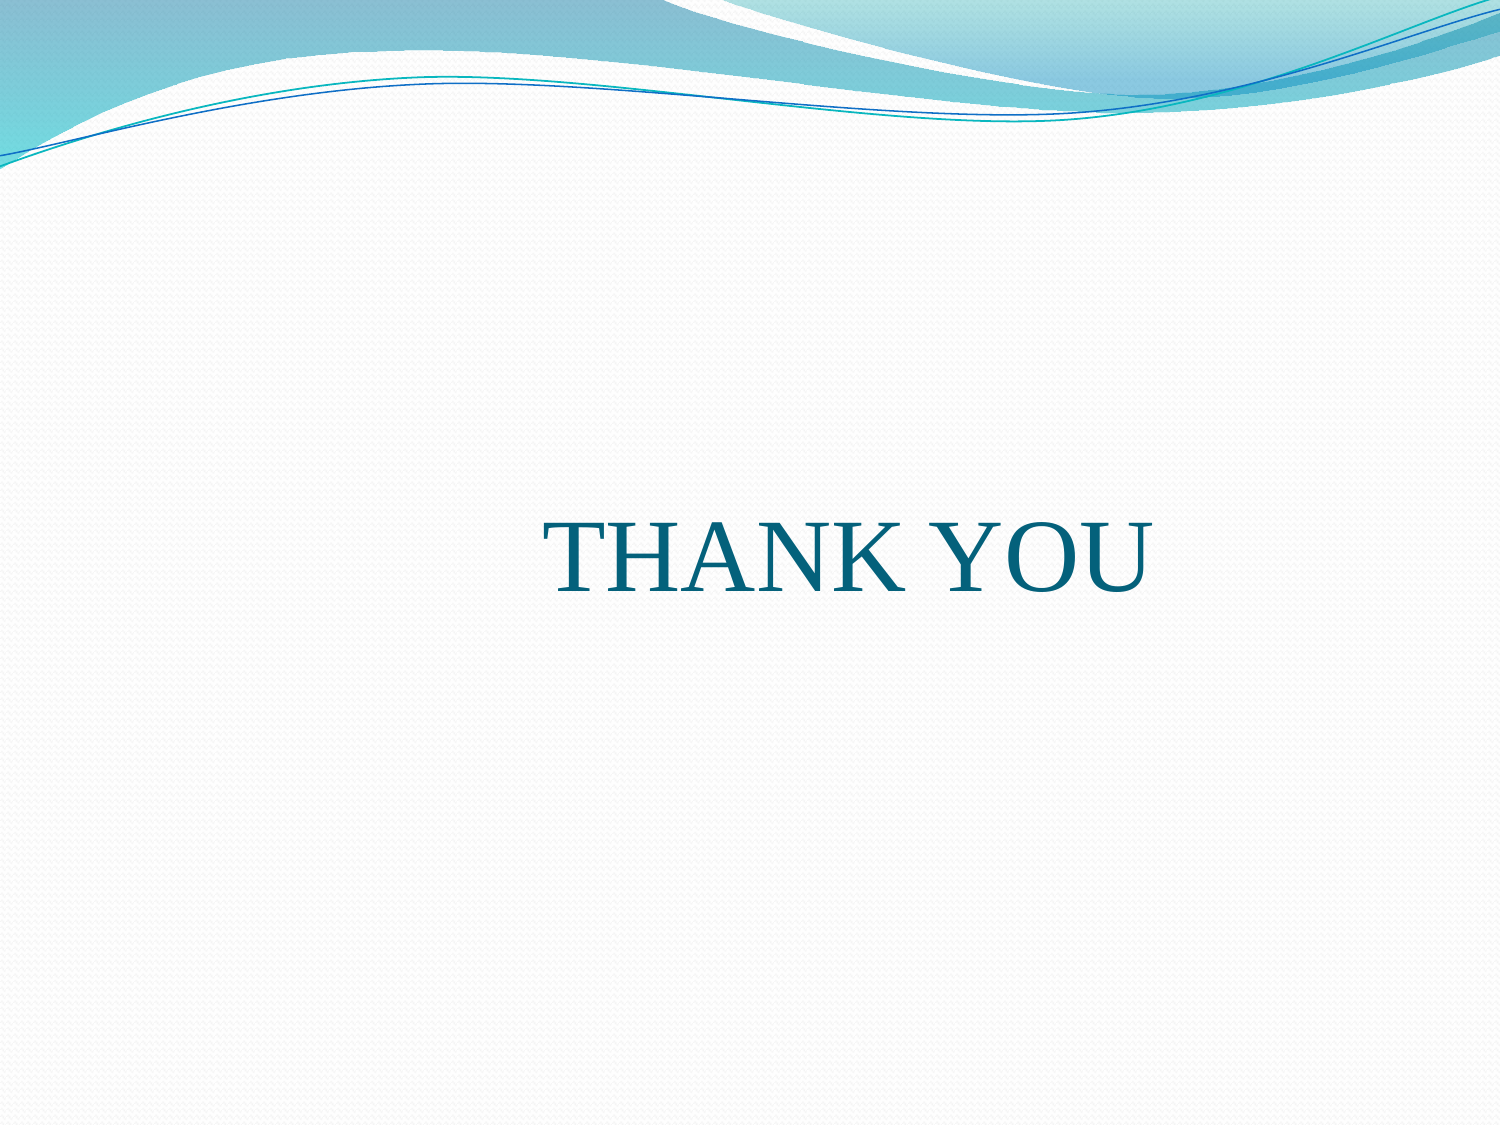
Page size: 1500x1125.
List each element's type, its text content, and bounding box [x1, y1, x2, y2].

title THANK YOU [99, 425, 1463, 613]
